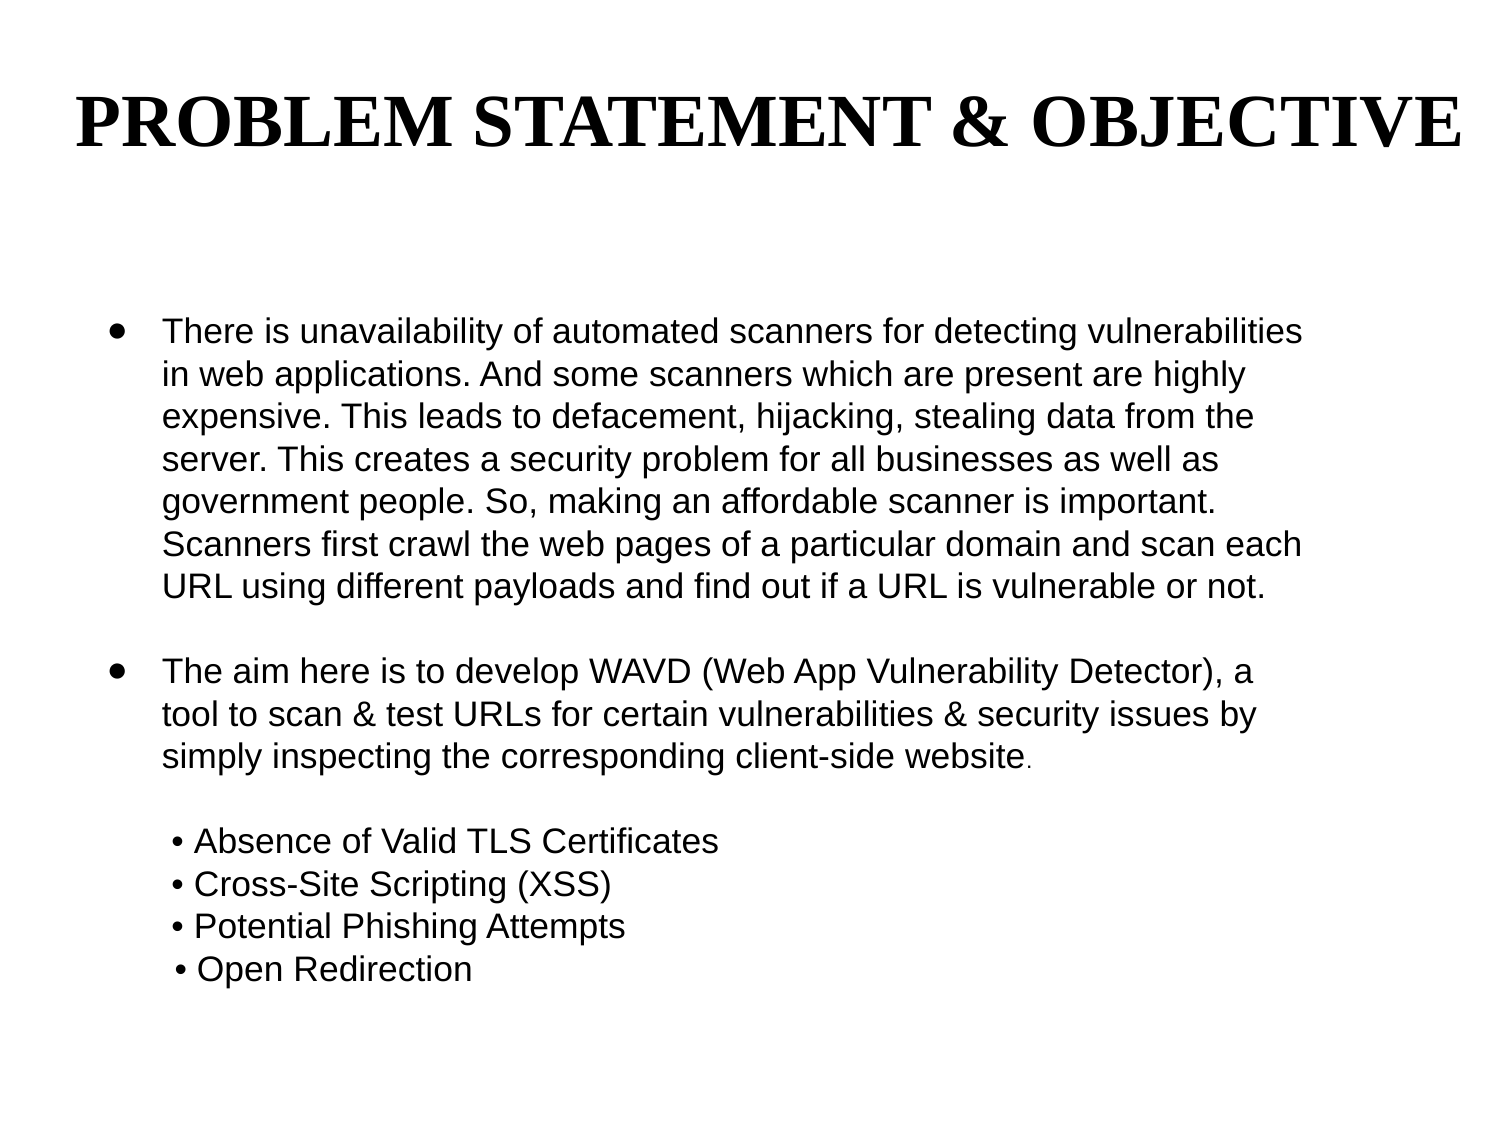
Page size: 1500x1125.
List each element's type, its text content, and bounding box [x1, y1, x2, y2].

title PROBLEM STATEMENT & OBJECTIVE [71, 69, 1500, 259]
text_box There is unavailability of automated scanners for detecting vulnerabilities in web applications. And some scanners which are present are highly expensive. This leads to defacement, hijacking, stealing data from the server. This creates a security problem for all businesses as well as government people. So, making an affordable scanner is important. Scanners first crawl the web pages of a particular domain and scan each URL using different payloads and find out if a URL is vulnerable or not. The aim here is to develop WAVD (Web App Vulnerability Detector), a tool to scan & test URLs for certain vulnerabilities & security issues by simply inspecting the corresponding client-side website. • Absence of Valid TLS Certificates • Cross-Site Scripting (XSS) • Potential Phishing Attempts • Open Redirection [71, 293, 1329, 1046]
